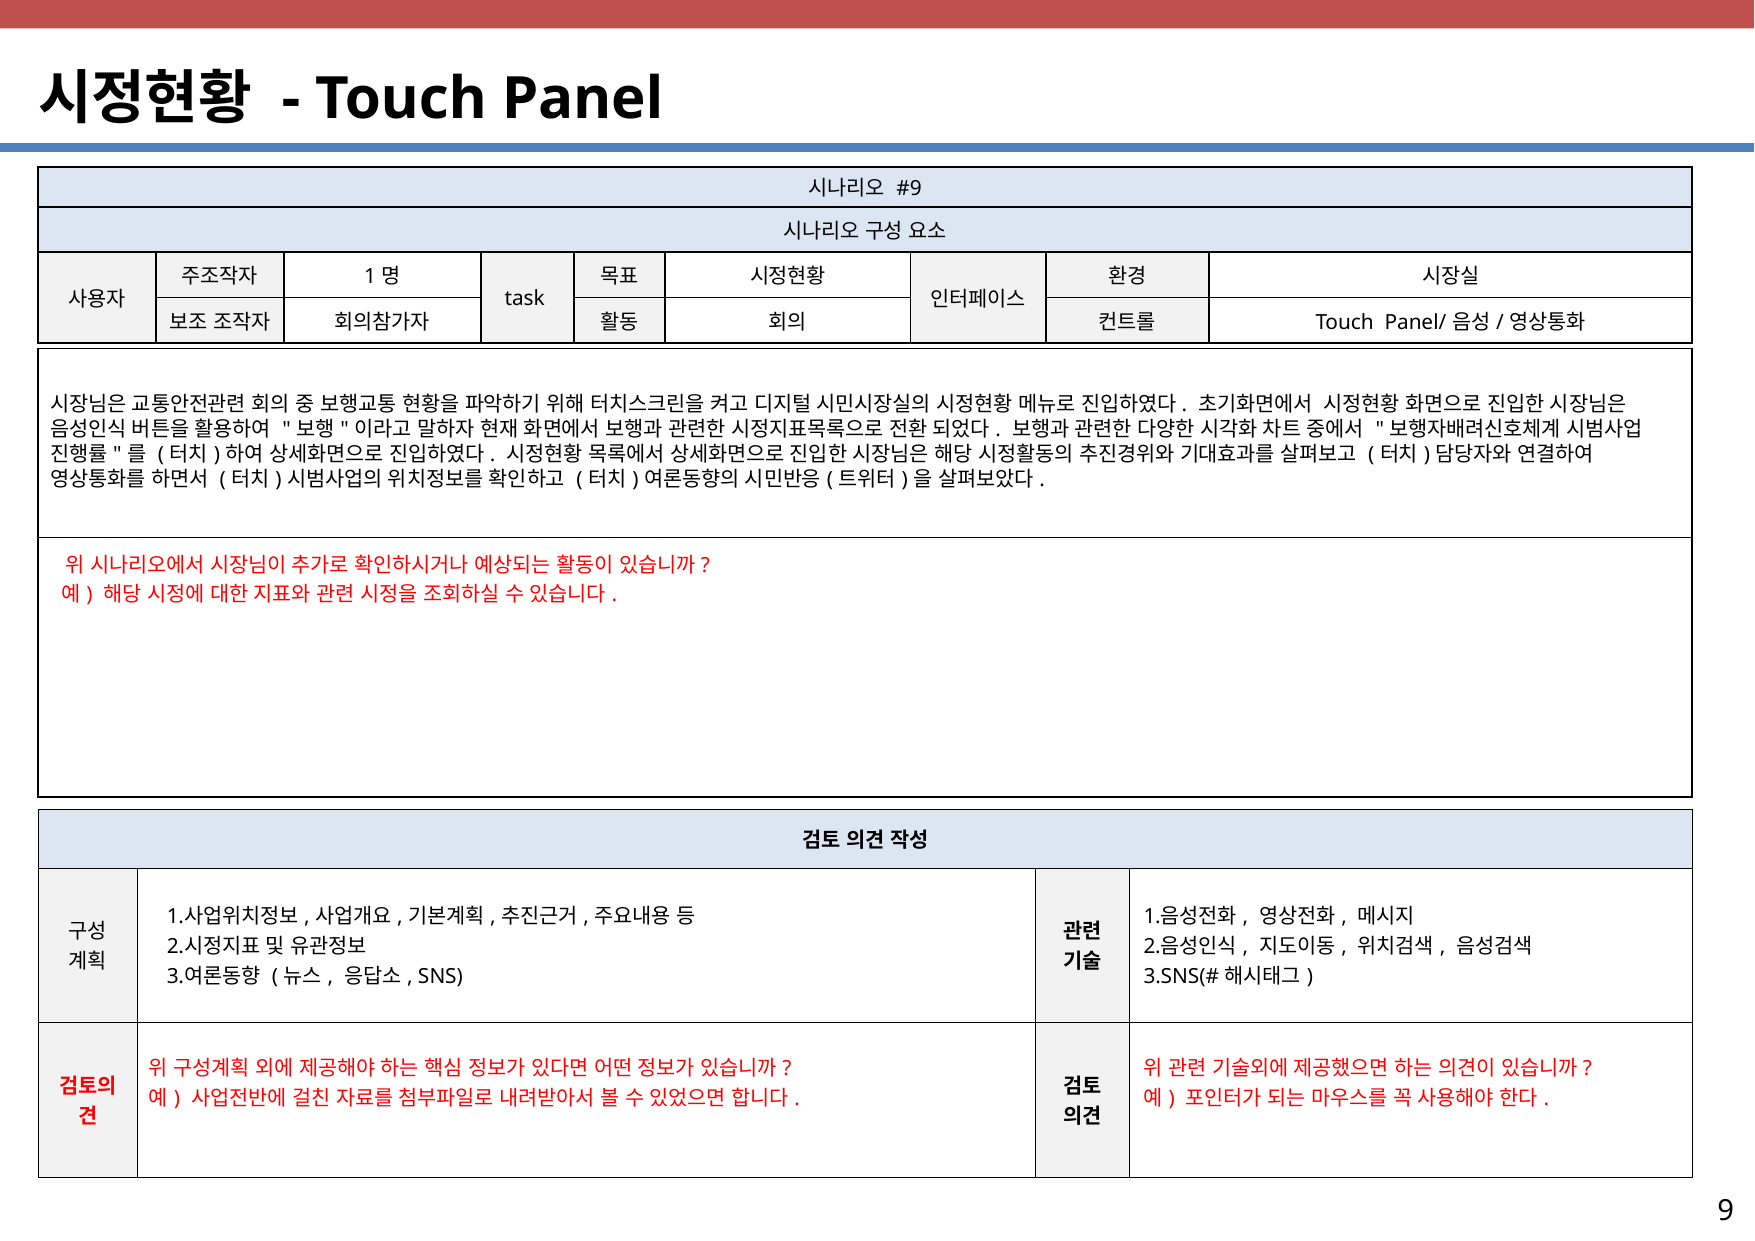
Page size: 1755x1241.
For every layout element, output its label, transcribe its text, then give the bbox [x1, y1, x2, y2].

table_cell 시정현황 [666, 253, 910, 297]
table_cell 검토의견 [39, 1023, 137, 1177]
table_cell 회의참가자 [285, 298, 480, 342]
table_cell 환경 [1047, 253, 1208, 297]
table_cell Touch Panel/음성/영상통화 [1210, 298, 1691, 342]
table_cell 컨트롤 [1047, 298, 1208, 342]
table_cell 관련 기술 [1036, 869, 1129, 1022]
table_cell task [482, 253, 573, 342]
table_cell 검토 의견 [1036, 1023, 1129, 1177]
table_cell 목표 [575, 253, 664, 297]
table_cell 사업위치정보,사업개요,기본계획,추진근거,주요내용 등 시정지표 및 유관정보 여론동향 (뉴스, 응답소, SNS) [138, 869, 1035, 1022]
table_header 시나리오 #9 [39, 168, 1691, 206]
table_cell 구성 계획 [39, 869, 137, 1022]
table_cell 회의 [666, 298, 910, 342]
table_cell 음성전화, 영상전화, 메시지 음성인식, 지도이동, 위치검색, 음성검색 SNS(#해시태그) [1130, 869, 1692, 1022]
table_cell 주조작자 [157, 253, 283, 297]
table_cell 위 관련 기술외에 제공했으면 하는 의견이 있습니까? 예) 포인터가 되는 마우스를 꼭 사용해야 한다. [1130, 1023, 1692, 1177]
table_cell 인터페이스 [911, 253, 1045, 342]
table_header 시장님은 교통안전관련 회의 중 보행교통 현황을 파악하기 위해 터치스크린을 켜고 디지털 시민시장실의 시정현황 메뉴로 진입하였다. 초기화면에서 시정현황 화면으로 진입한 시장님은 음성인식 버튼을 활용하여 "보행"이라고 말하자 현재 화면에서 보행과 관련한 시정지표목록으로 전환 되었다. 보행과 관련한 다양한 시각화 차트 중에서 "보행자배려신호체계 시범사업 진행률"를 (터치)하여 상세화면으로 진입하였다. 시정현황 목록에서 상세화면으로 진입한 시장님은 해당 시정활동의 추진경위와 기대효과를 살펴보고 (터치)담당자와 연결하여 영상통화를 하면서 (터치)시범사업의 위치정보를 확인하고 (터치)여론동향의 시민반응(트위터)을 살펴보았다. [39, 349, 1691, 537]
table_cell 보조 조작자 [157, 298, 283, 342]
table_cell 활동 [575, 298, 664, 342]
table_cell 시나리오 구성 요소 [39, 208, 1691, 251]
table_cell 사용자 [39, 253, 155, 342]
table_cell 위 구성계획 외에 제공해야 하는 핵심 정보가 있다면 어떤 정보가 있습니까? 예) 사업전반에 걸친 자료를 첨부파일로 내려받아서 볼 수 있었으면 합니다. [138, 1023, 1035, 1177]
table_cell 1명 [285, 253, 480, 297]
table_cell 시장실 [1210, 253, 1691, 297]
table_cell 위 시나리오에서 시장님이 추가로 확인하시거나 예상되는 활동이 있습니까? 예) 해당 시정에 대한 지표와 관련 시정을 조회하실 수 있습니다. [39, 538, 1691, 796]
table_header 검토 의견 작성 [39, 810, 1692, 868]
text_box 시정현황 - Touch Panel [20, 53, 694, 138]
